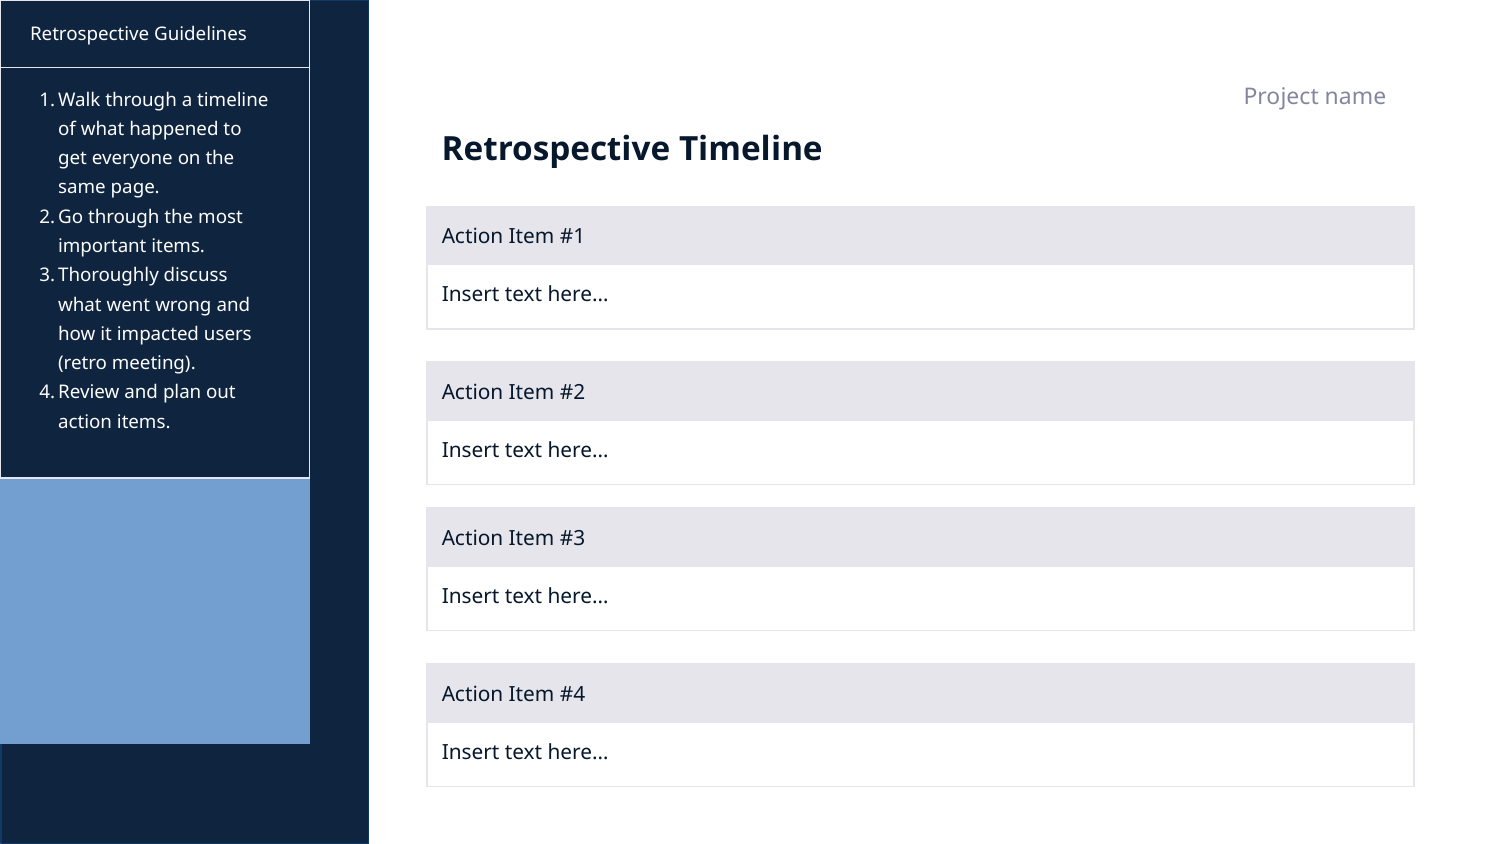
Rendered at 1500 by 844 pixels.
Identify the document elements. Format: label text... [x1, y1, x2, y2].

table_header Action Item #1 [428, 207, 1413, 264]
table_cell Walk through a timeline of what happened to get everyone on the same page. Go through the most important items. Thoroughly discuss what went wrong and how it impacted users (retro meeting). Review and plan out action items. [1, 68, 309, 477]
table_header Action Item #3 [428, 509, 1413, 566]
table_header Retrospective Guidelines [1, 1, 309, 67]
title Project name [749, 69, 1402, 119]
table_cell Insert text here… [428, 421, 1413, 484]
table_cell Insert text here… [428, 723, 1413, 786]
table_header Action Item #2 [428, 363, 1413, 420]
table_header Action Item #4 [428, 665, 1413, 721]
title Retrospective Timeline [426, 112, 1382, 183]
text_box [1, 0, 369, 844]
table_cell Insert text here… [428, 265, 1413, 328]
table_cell Insert text here… [428, 567, 1413, 630]
